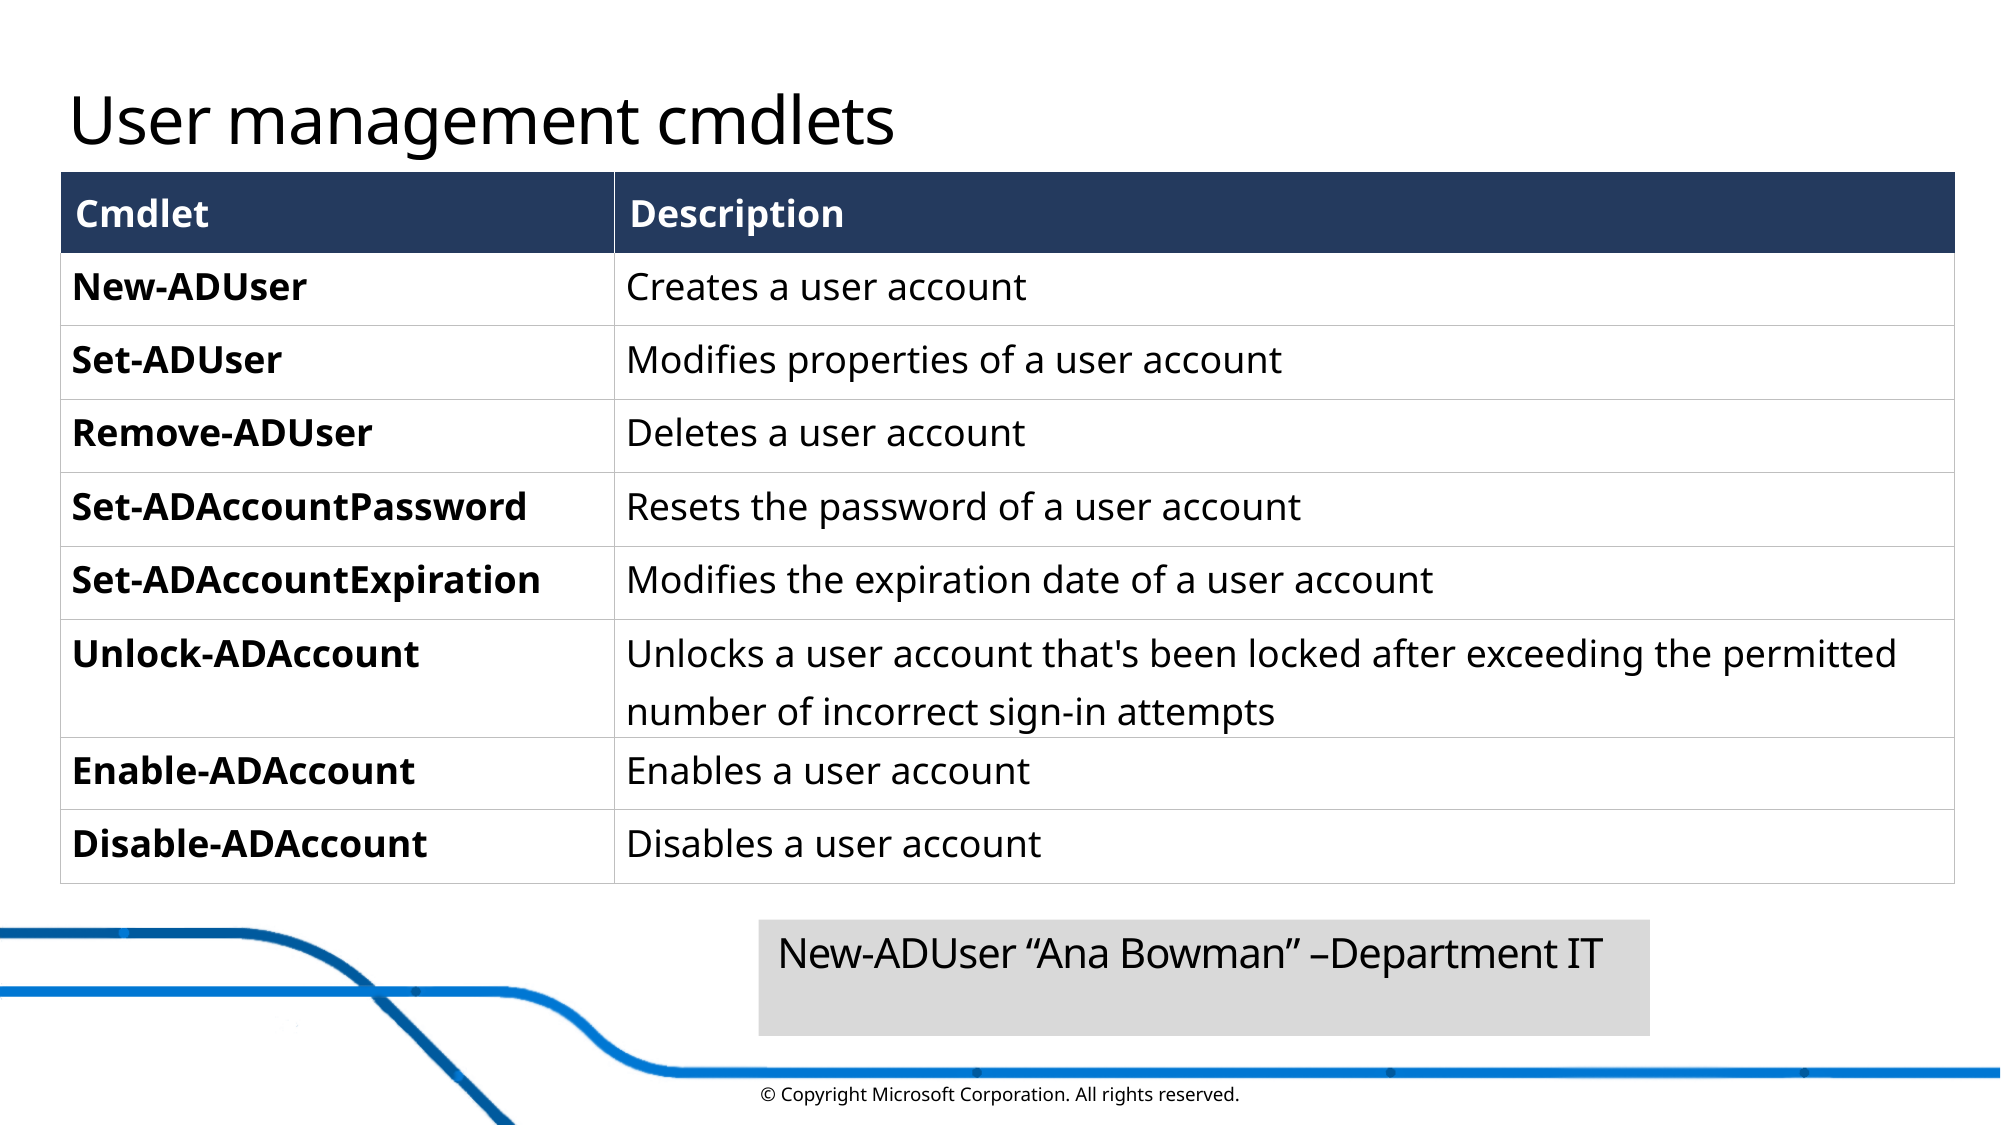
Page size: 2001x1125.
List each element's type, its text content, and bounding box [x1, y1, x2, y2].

table_header Description [615, 172, 1955, 253]
table_cell Modifies properties of a user account [615, 326, 1954, 399]
table_header Cmdlet [61, 172, 614, 253]
table_cell Set-ADUser [61, 326, 614, 399]
table_cell Unlocks a user account that's been locked after exceeding the permitted number of incorrect sign-in attempts [615, 620, 1954, 737]
table_cell Disables a user account [615, 810, 1954, 883]
table_cell Modifies the expiration date of a user account [615, 547, 1954, 619]
table_cell Creates a user account [615, 253, 1954, 325]
picture [0, 0, 2001, 1125]
table_cell Set-ADAccountPassword [61, 473, 614, 546]
table_cell Remove-ADUser [61, 400, 614, 472]
table_cell Unlock-ADAccount [61, 620, 614, 737]
table_cell New-ADUser [61, 253, 614, 325]
title User management cmdlets [68, 72, 1930, 172]
table_cell Enables a user account [615, 738, 1954, 809]
list New-ADUser “Ana Bowman” –Department IT [758, 919, 1650, 1036]
table_cell Deletes a user account [615, 400, 1954, 472]
table_cell Disable-ADAccount [61, 810, 614, 883]
table_cell Set-ADAccountExpiration [61, 547, 614, 619]
table_cell Enable-ADAccount [61, 738, 614, 809]
table_cell Resets the password of a user account [615, 473, 1954, 546]
